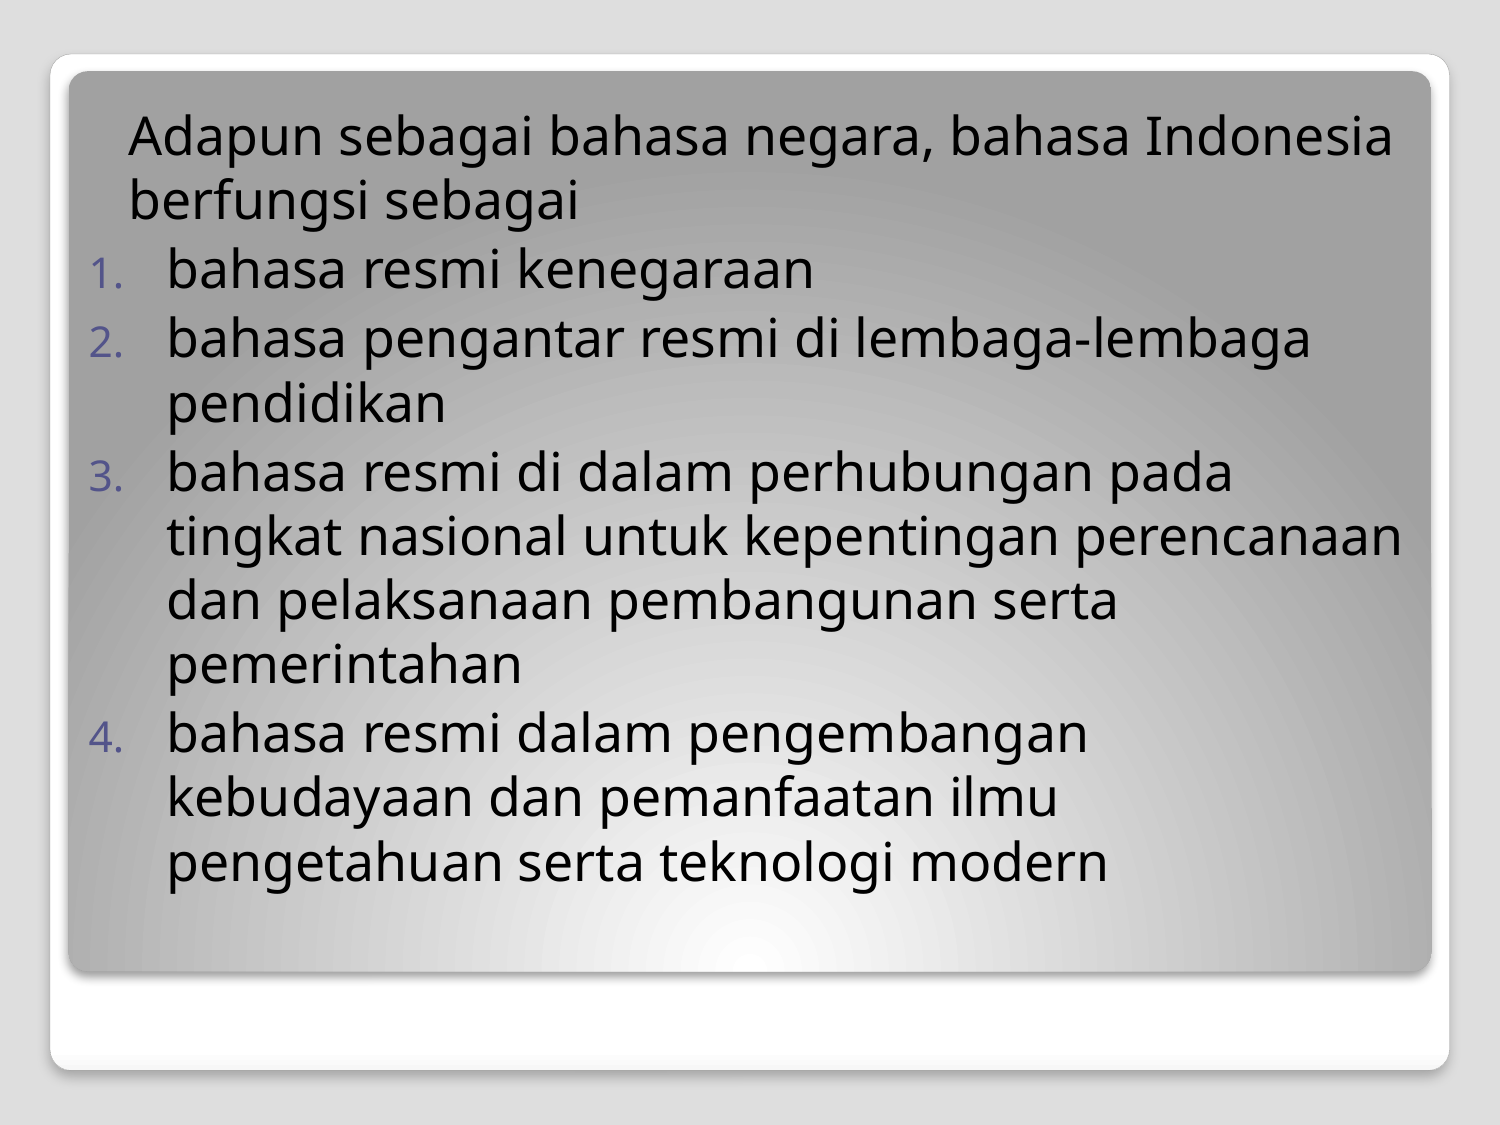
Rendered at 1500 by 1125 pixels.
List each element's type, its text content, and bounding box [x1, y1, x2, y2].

list Adapun sebagai bahasa negara, bahasa Indonesia berfungsi sebagai bahasa resmi kenegaraan bahasa pengantar resmi di lembaga-lembaga pendidikan bahasa resmi di dalam perhubungan pada tingkat nasional untuk kepentingan perencanaan dan pelaksanaan pembangunan serta pemerintahan bahasa resmi dalam pengembangan kebudayaan dan pemanfaatan ilmu pengetahuan serta teknologi modern [58, 86, 1425, 903]
